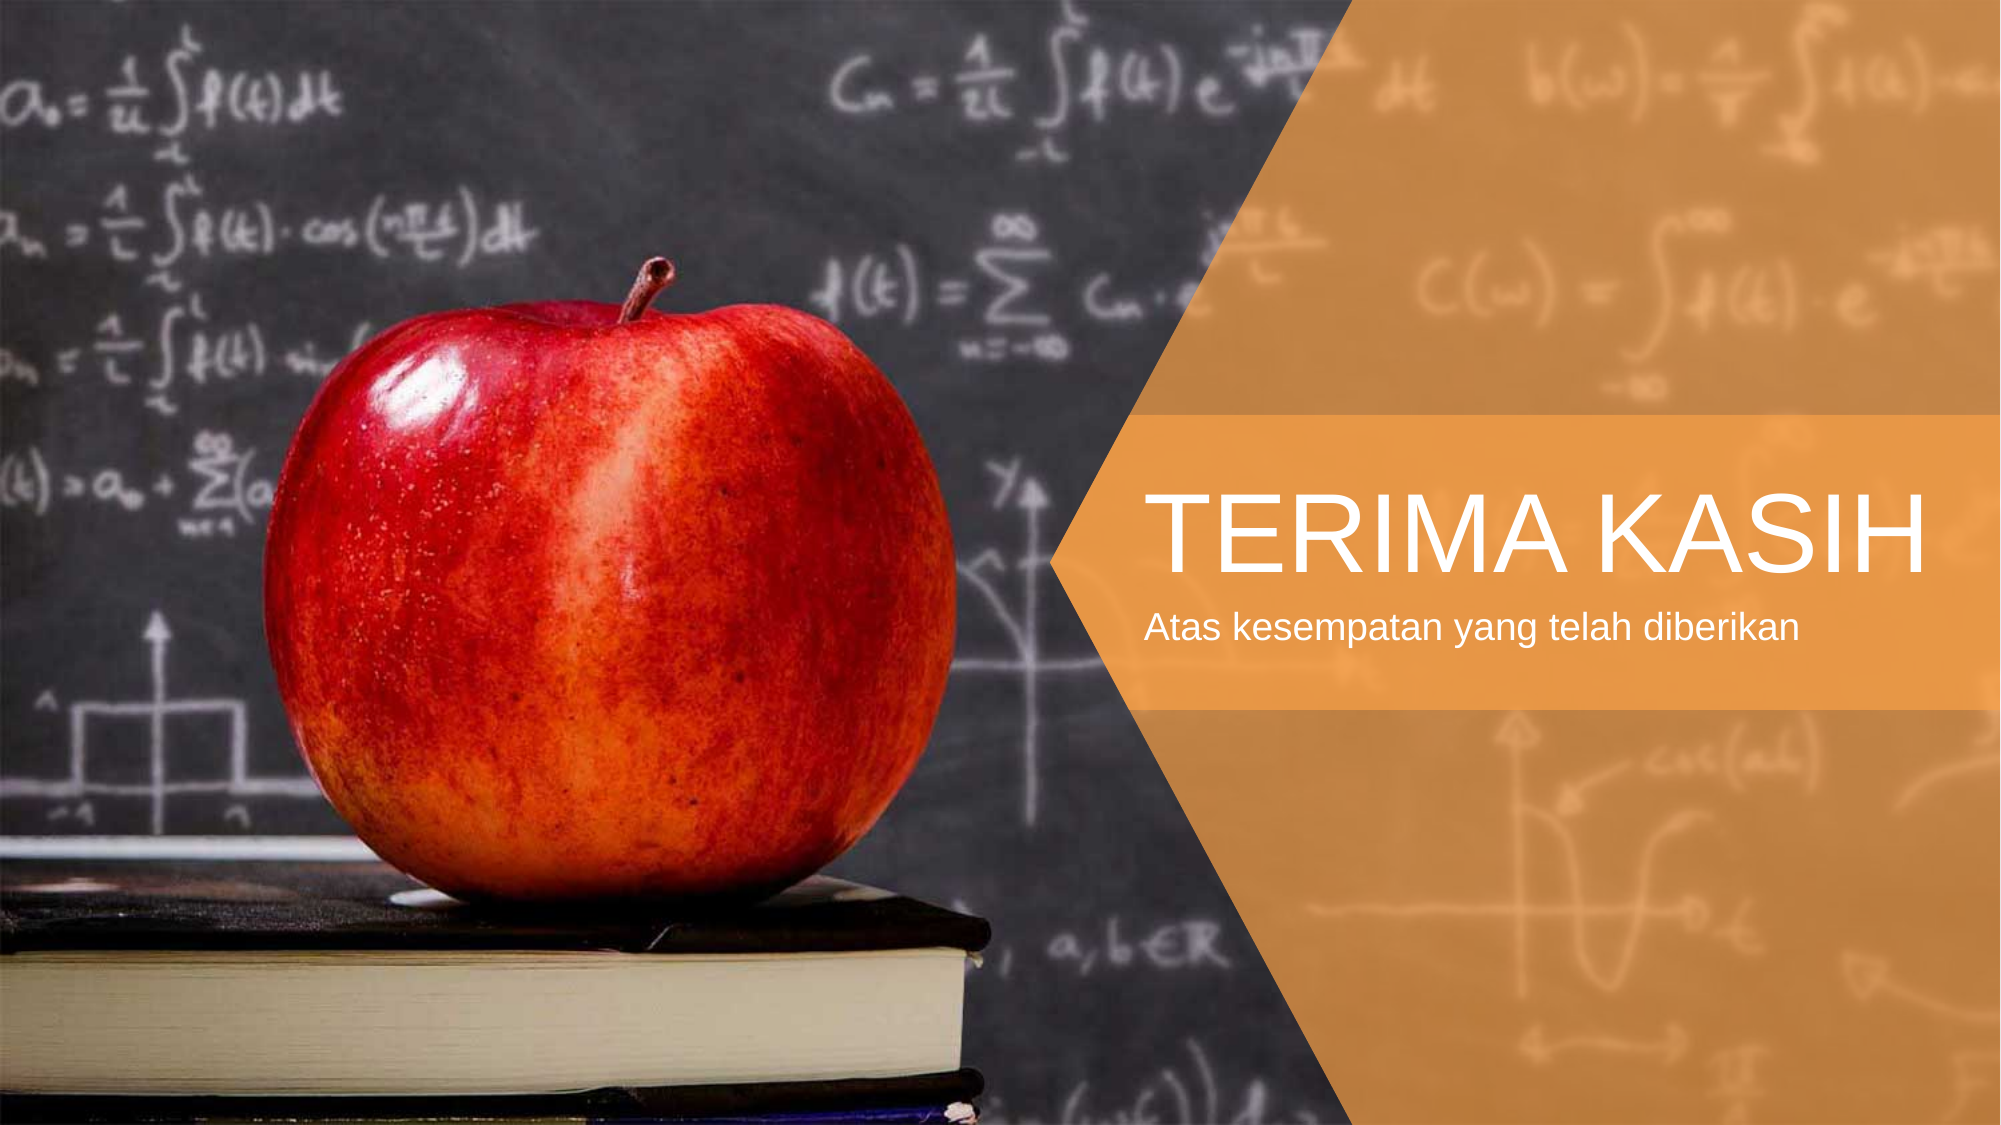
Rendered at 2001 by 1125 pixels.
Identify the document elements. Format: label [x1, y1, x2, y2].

text_box [1048, 413, 2000, 711]
picture [0, 0, 1350, 1125]
text_box [1128, 711, 2000, 1125]
text_box [1129, 383, 1966, 672]
text_box [1145, 0, 2000, 413]
